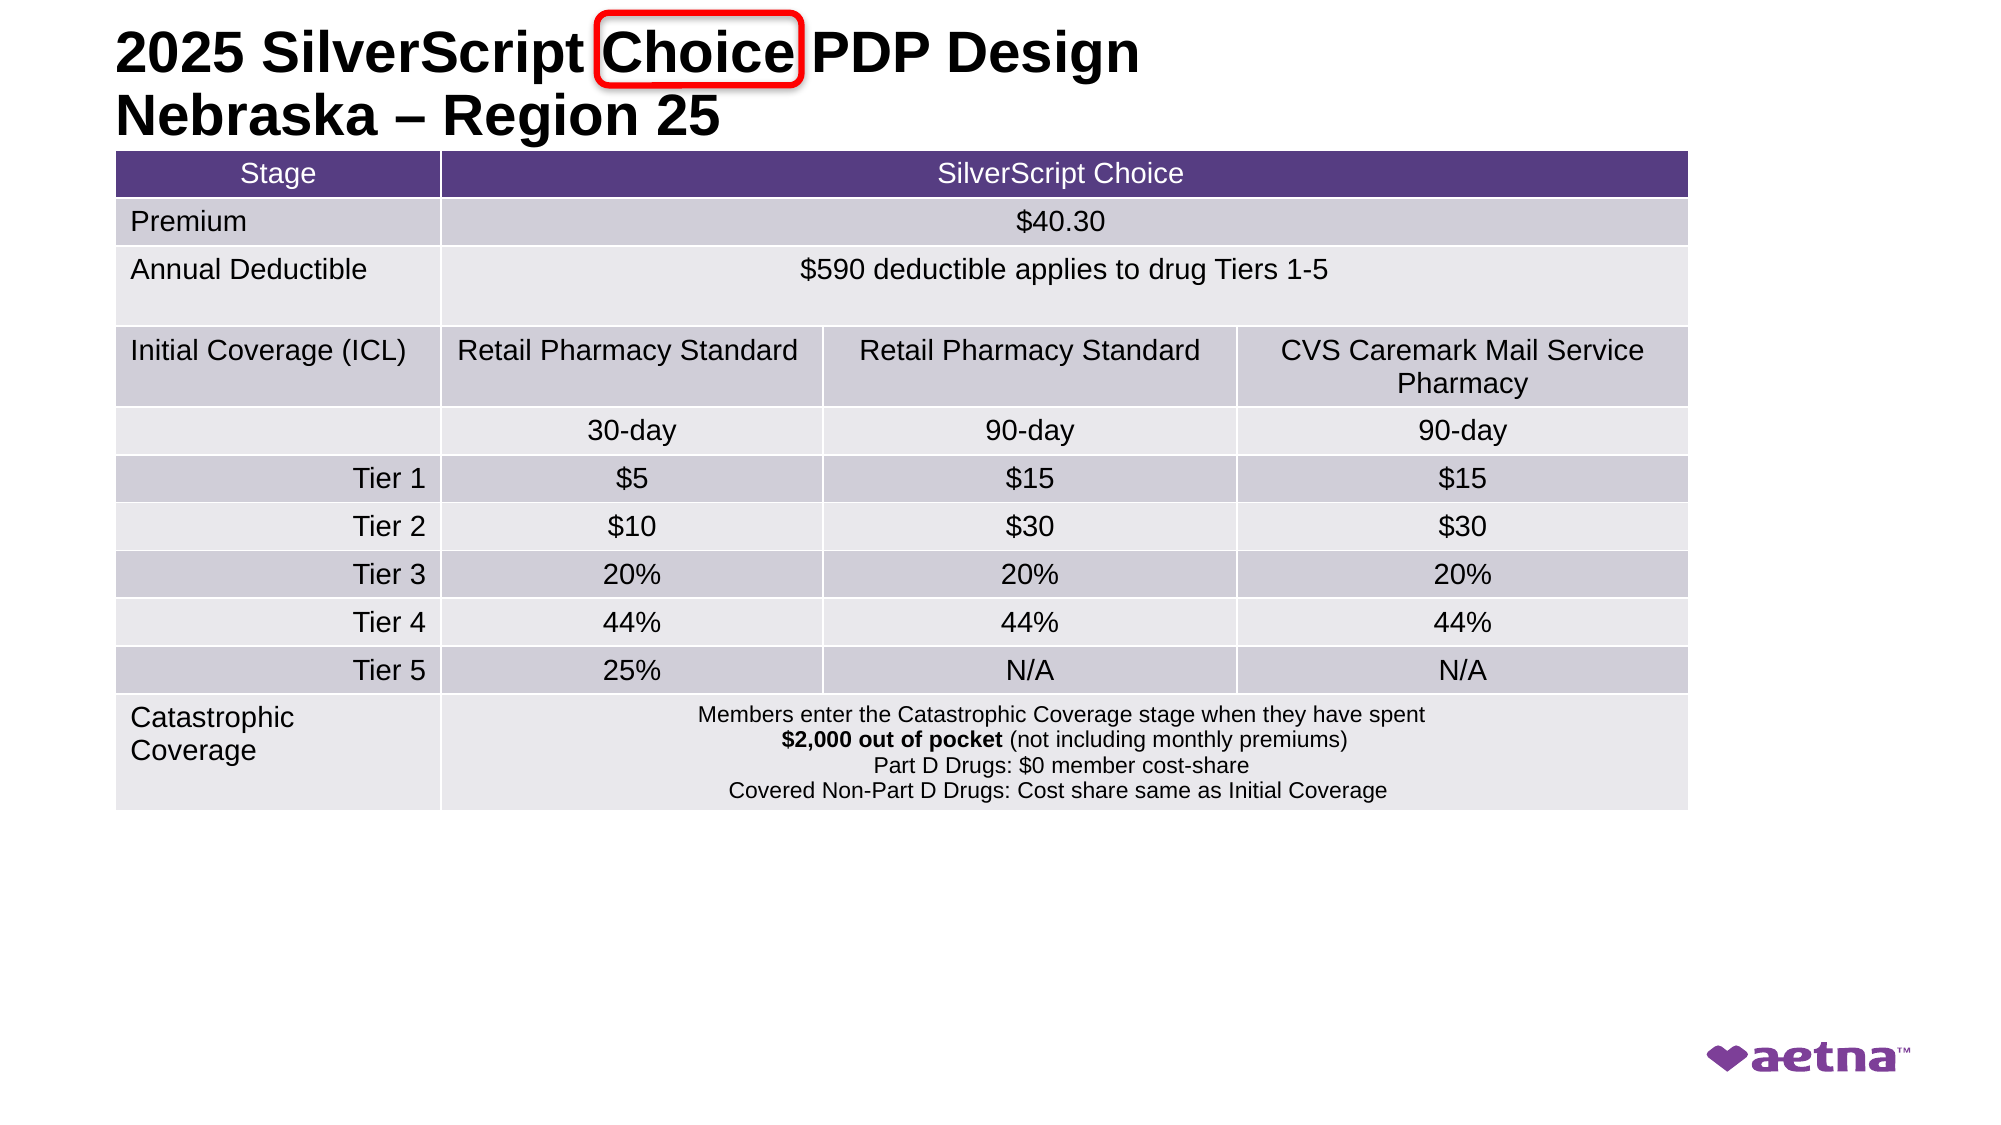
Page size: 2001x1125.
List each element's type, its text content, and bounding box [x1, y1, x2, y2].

table_cell $30 [824, 503, 1236, 550]
table_cell 90-day [824, 408, 1236, 454]
table_cell Retail Pharmacy Standard [442, 327, 822, 406]
table_cell 44% [824, 599, 1236, 645]
table_cell 30-day [442, 408, 822, 454]
table_cell Tier 1 [116, 456, 440, 502]
table_cell $10 [442, 503, 822, 550]
table_cell $30 [1238, 503, 1688, 550]
table_cell Tier 5 [116, 647, 440, 693]
table_header SilverScript Choice [442, 151, 1688, 197]
table_cell CVS Caremark Mail Service Pharmacy [1238, 327, 1688, 406]
table_cell $15 [824, 456, 1236, 502]
text_box [596, 11, 803, 87]
table_header Stage [116, 151, 440, 197]
table_cell [116, 408, 440, 454]
table_cell 44% [1238, 599, 1688, 645]
table_cell 20% [1238, 551, 1688, 597]
table_cell Tier 3 [116, 551, 440, 597]
title 2025 SilverScript Choice PDP Design Nebraska – Region 25 [115, 22, 596, 88]
table_cell Tier 2 [116, 503, 440, 550]
table_cell N/A [824, 647, 1236, 693]
table_cell Catastrophic Coverage [116, 695, 440, 810]
table_cell Annual Deductible [116, 247, 440, 325]
table_cell Tier 4 [116, 599, 440, 645]
title 2025 SilverScript Choice PDP Design Nebraska – Region 25 [800, 22, 1305, 88]
table_cell Members enter the Catastrophic Coverage stage when they have spent $2,000 out of pocket (not including monthly premiums) Part D Drugs: $0 member cost-share Covered Non-Part D Drugs: Cost share same as Initial Coverage [442, 695, 1688, 810]
table_cell 20% [824, 551, 1236, 597]
table_cell $40.30 [442, 199, 1688, 245]
table_cell $15 [1238, 456, 1688, 502]
table_cell 20% [442, 551, 822, 597]
table_cell Initial Coverage (ICL) [116, 327, 440, 406]
table_cell N/A [1238, 647, 1688, 693]
table_cell $5 [442, 456, 822, 502]
table_cell 90-day [1238, 408, 1688, 454]
table_cell Retail Pharmacy Standard [824, 327, 1236, 406]
table_cell 44% [442, 599, 822, 645]
table_cell Premium [116, 199, 440, 245]
table_cell $590 deductible applies to drug Tiers 1-5 [442, 247, 1688, 325]
table_cell 25% [442, 647, 822, 693]
